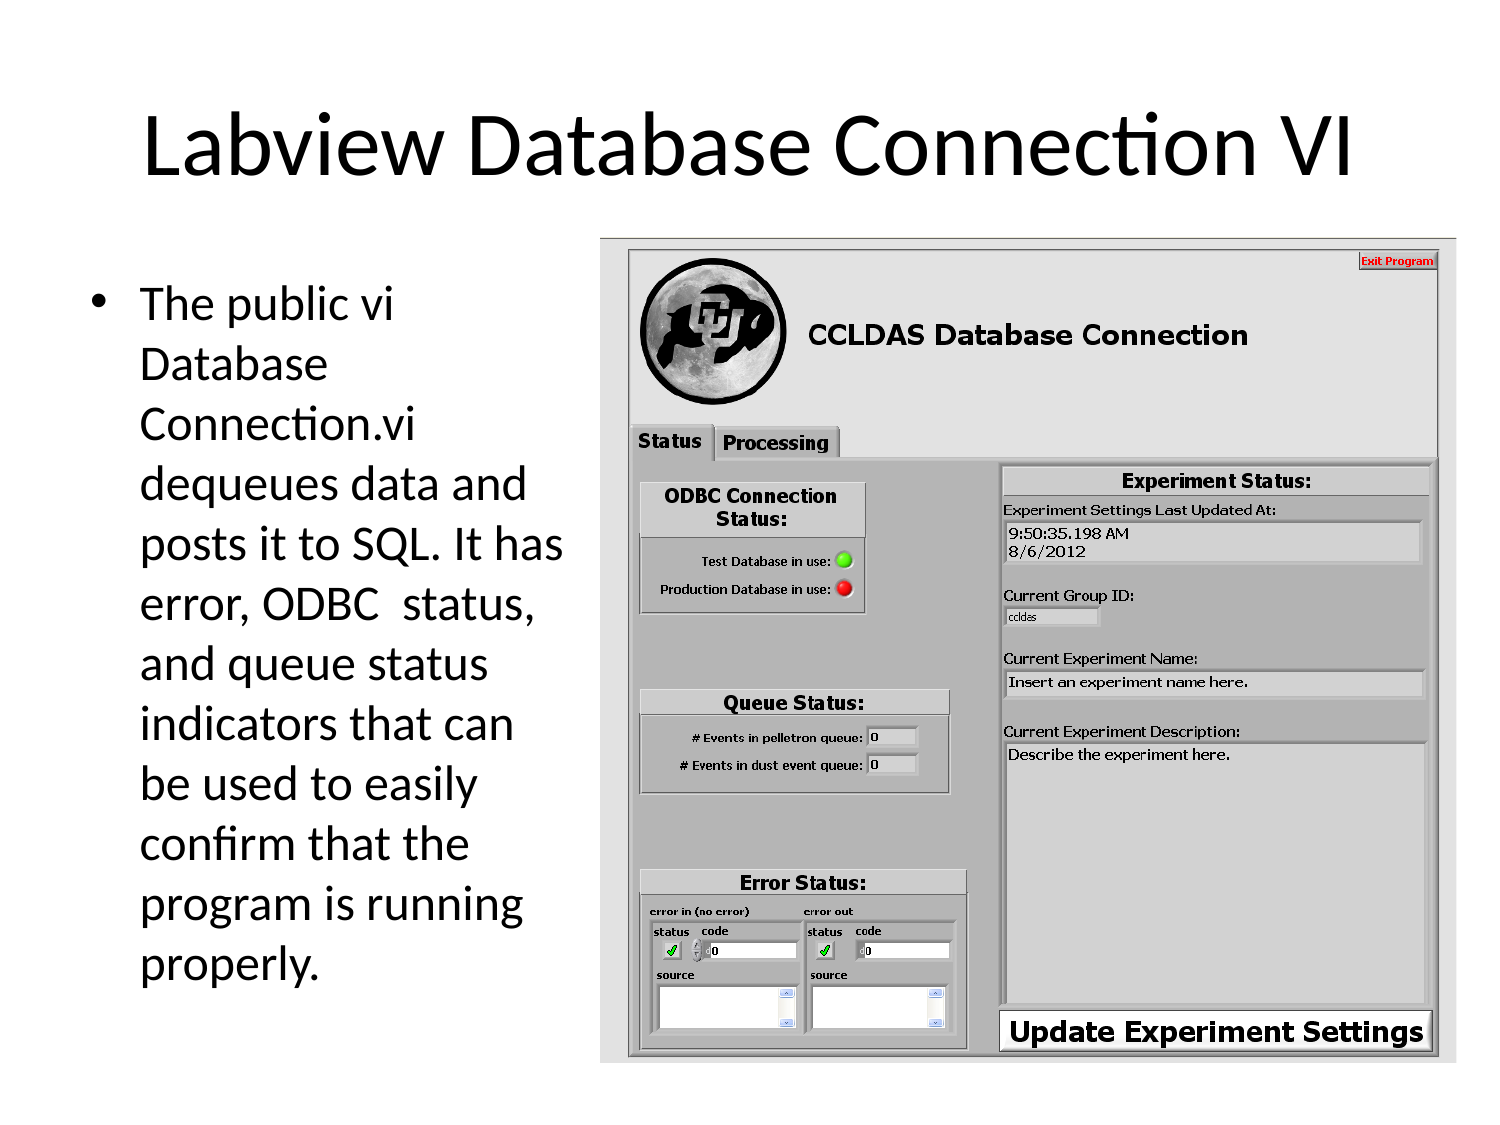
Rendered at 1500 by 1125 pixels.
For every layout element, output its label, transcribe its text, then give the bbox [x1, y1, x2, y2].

list The public vi Database Connection.vi dequeues data and posts it to SQL. It has error, ODBC status, and queue status indicators that can be used to easily confirm that the program is running properly. [75, 262, 588, 1005]
title Labview Database Connection VI [75, 45, 1425, 233]
picture [599, 237, 1457, 1063]
